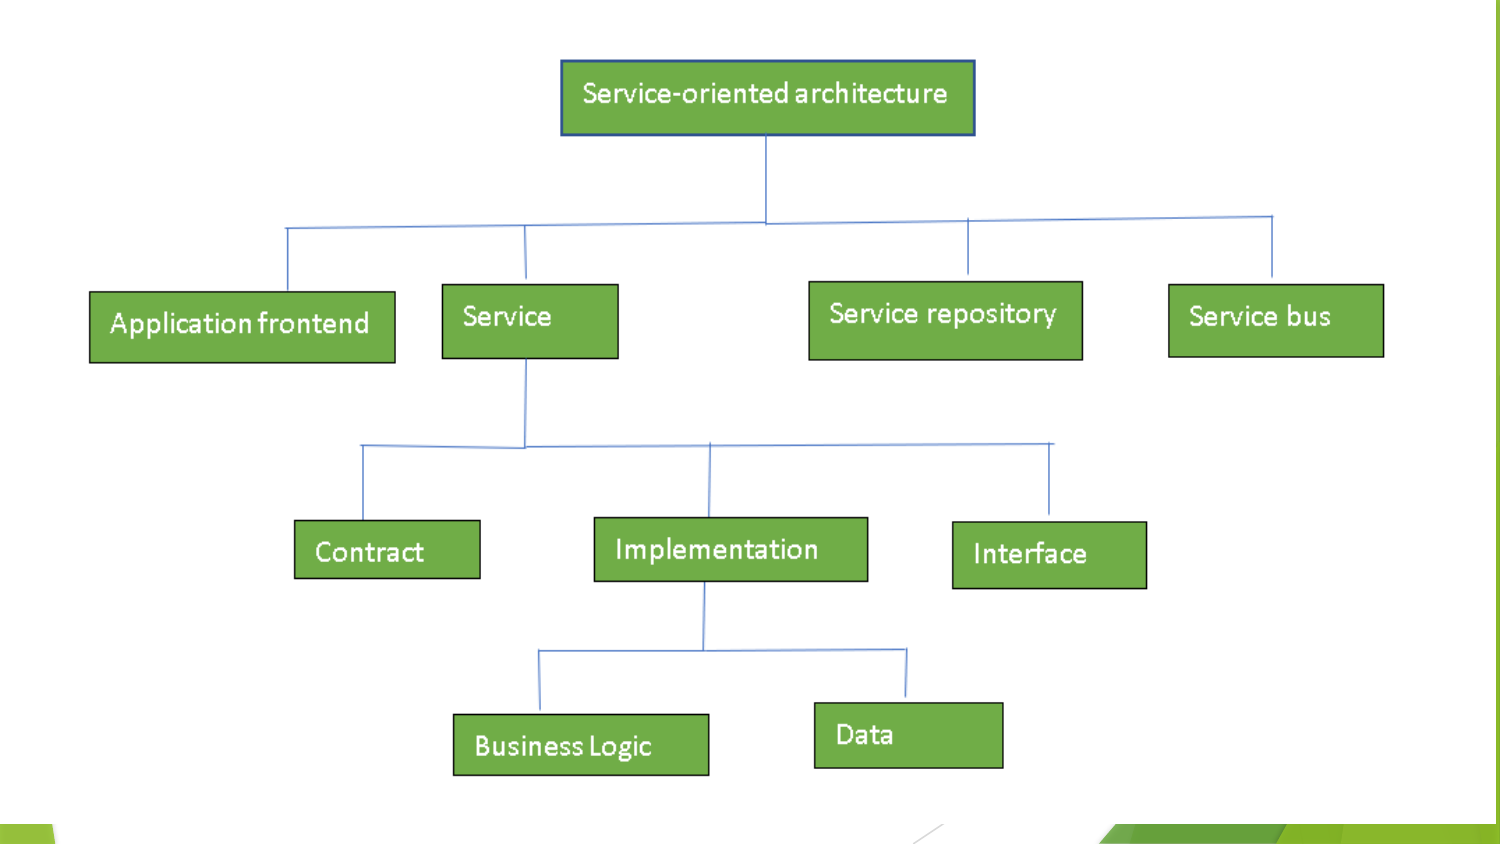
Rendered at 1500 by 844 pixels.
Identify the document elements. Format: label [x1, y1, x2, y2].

list [0, 0, 1497, 825]
